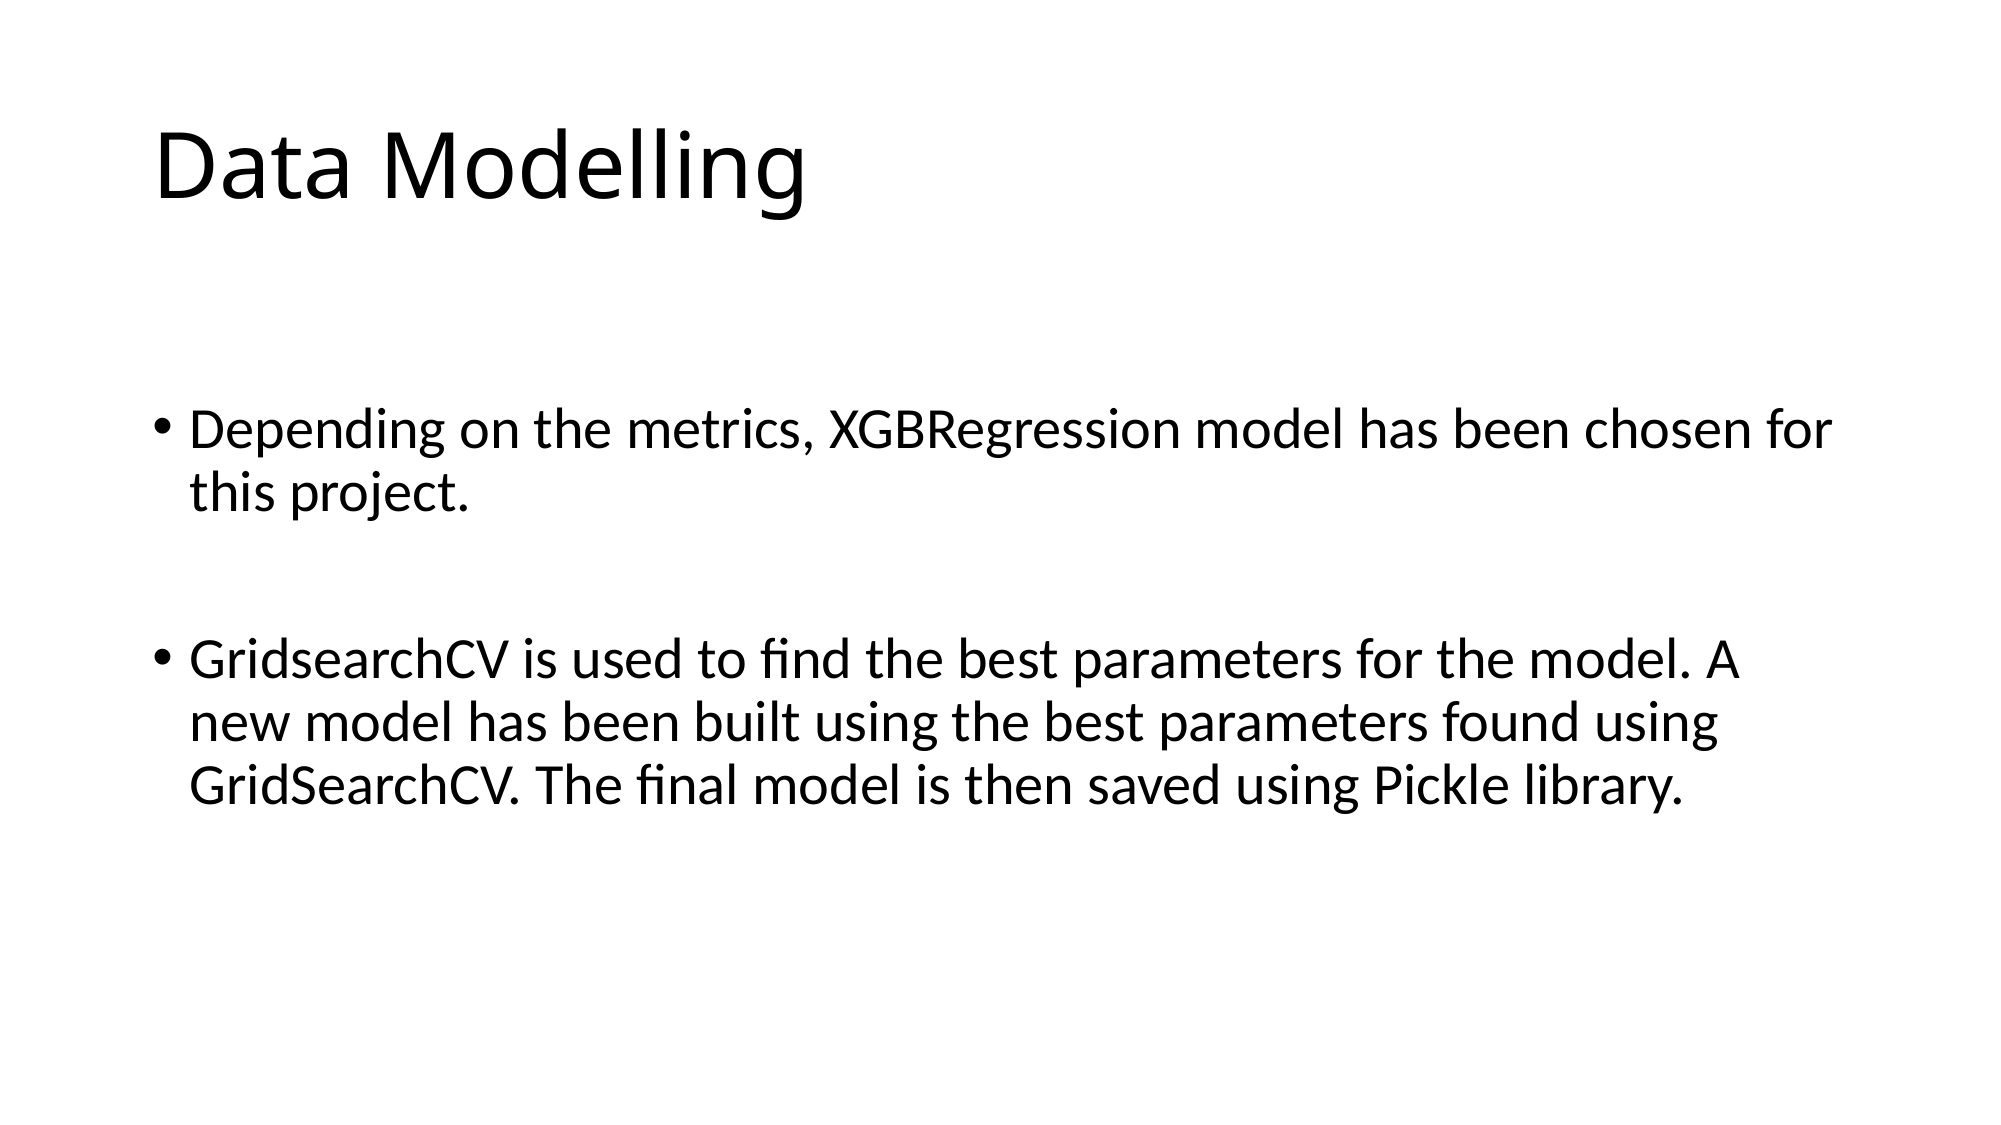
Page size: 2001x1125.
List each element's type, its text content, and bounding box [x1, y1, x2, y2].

list Depending on the metrics, XGBRegression model has been chosen for this project. GridsearchCV is used to find the best parameters for the model. A new model has been built using the best parameters found using GridSearchCV. The final model is then saved using Pickle library. [137, 299, 1863, 1014]
title Data Modelling [137, 59, 1863, 278]
